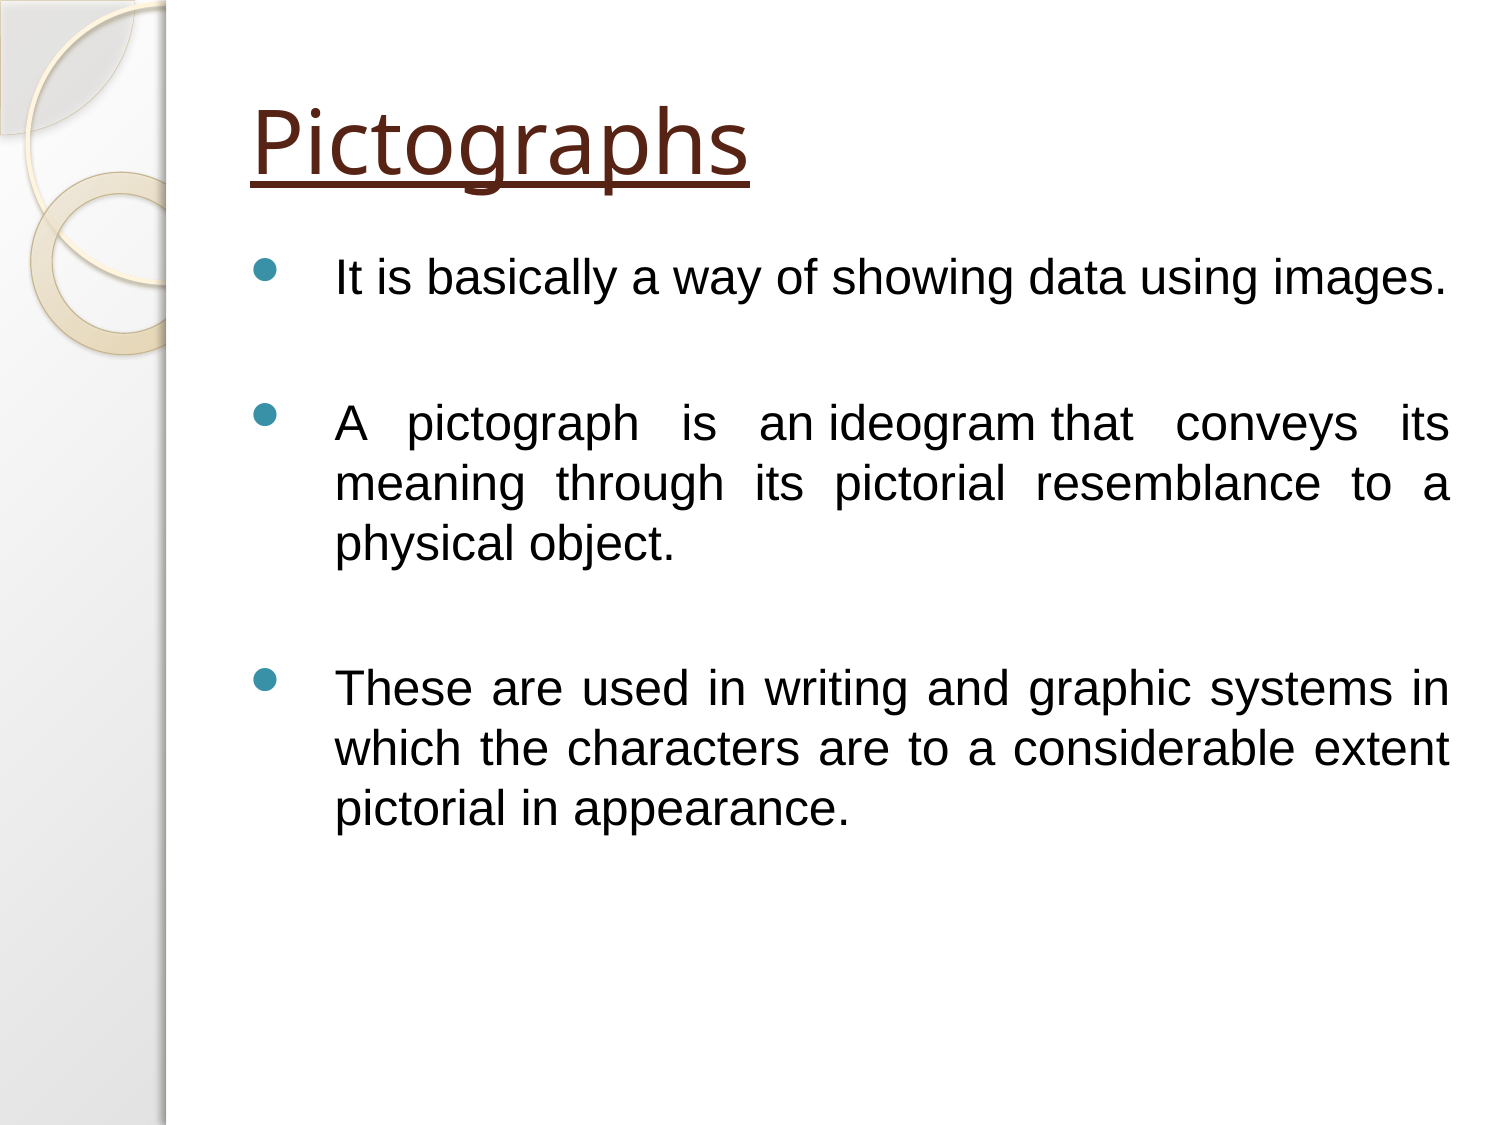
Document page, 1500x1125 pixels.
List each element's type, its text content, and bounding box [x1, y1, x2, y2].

title Pictographs [235, 45, 1466, 233]
list It is basically a way of showing data using images. A pictograph is an ideogram that conveys its meaning through its pictorial resemblance to a physical object. These are used in writing and graphic systems in which the characters are to a considerable extent pictorial in appearance. [235, 237, 1466, 1025]
